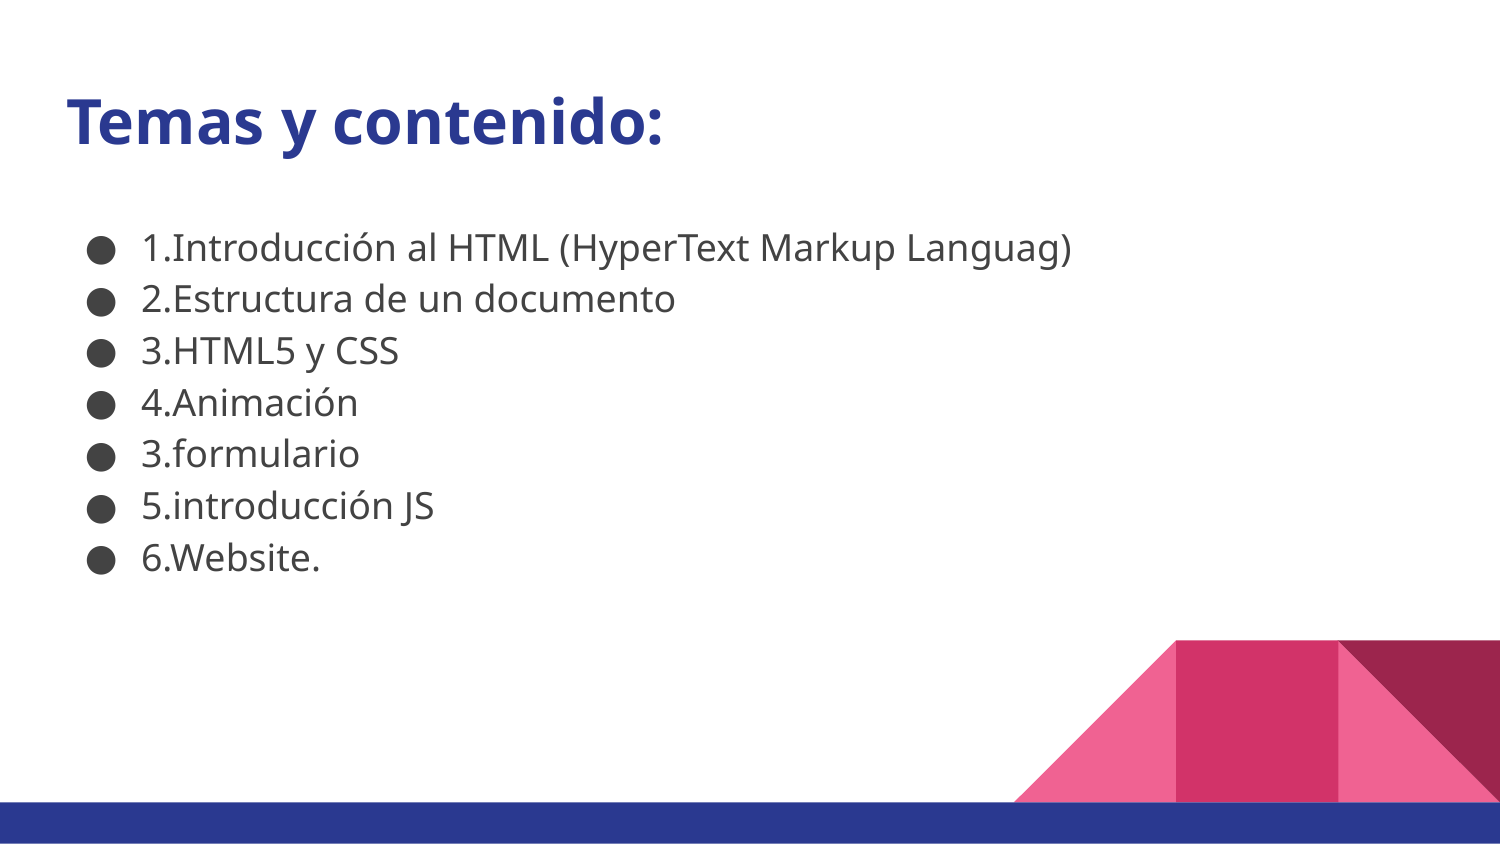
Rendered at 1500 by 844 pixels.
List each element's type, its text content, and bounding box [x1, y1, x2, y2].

title Temas y contenido: [51, 67, 1449, 167]
list 1.Introducción al HTML (HyperText Markup Languag) 2.Estructura de un documento 3.HTML5 y CSS 4.Animación 3.formulario 5.introducción JS 6.Website. [51, 201, 1449, 750]
